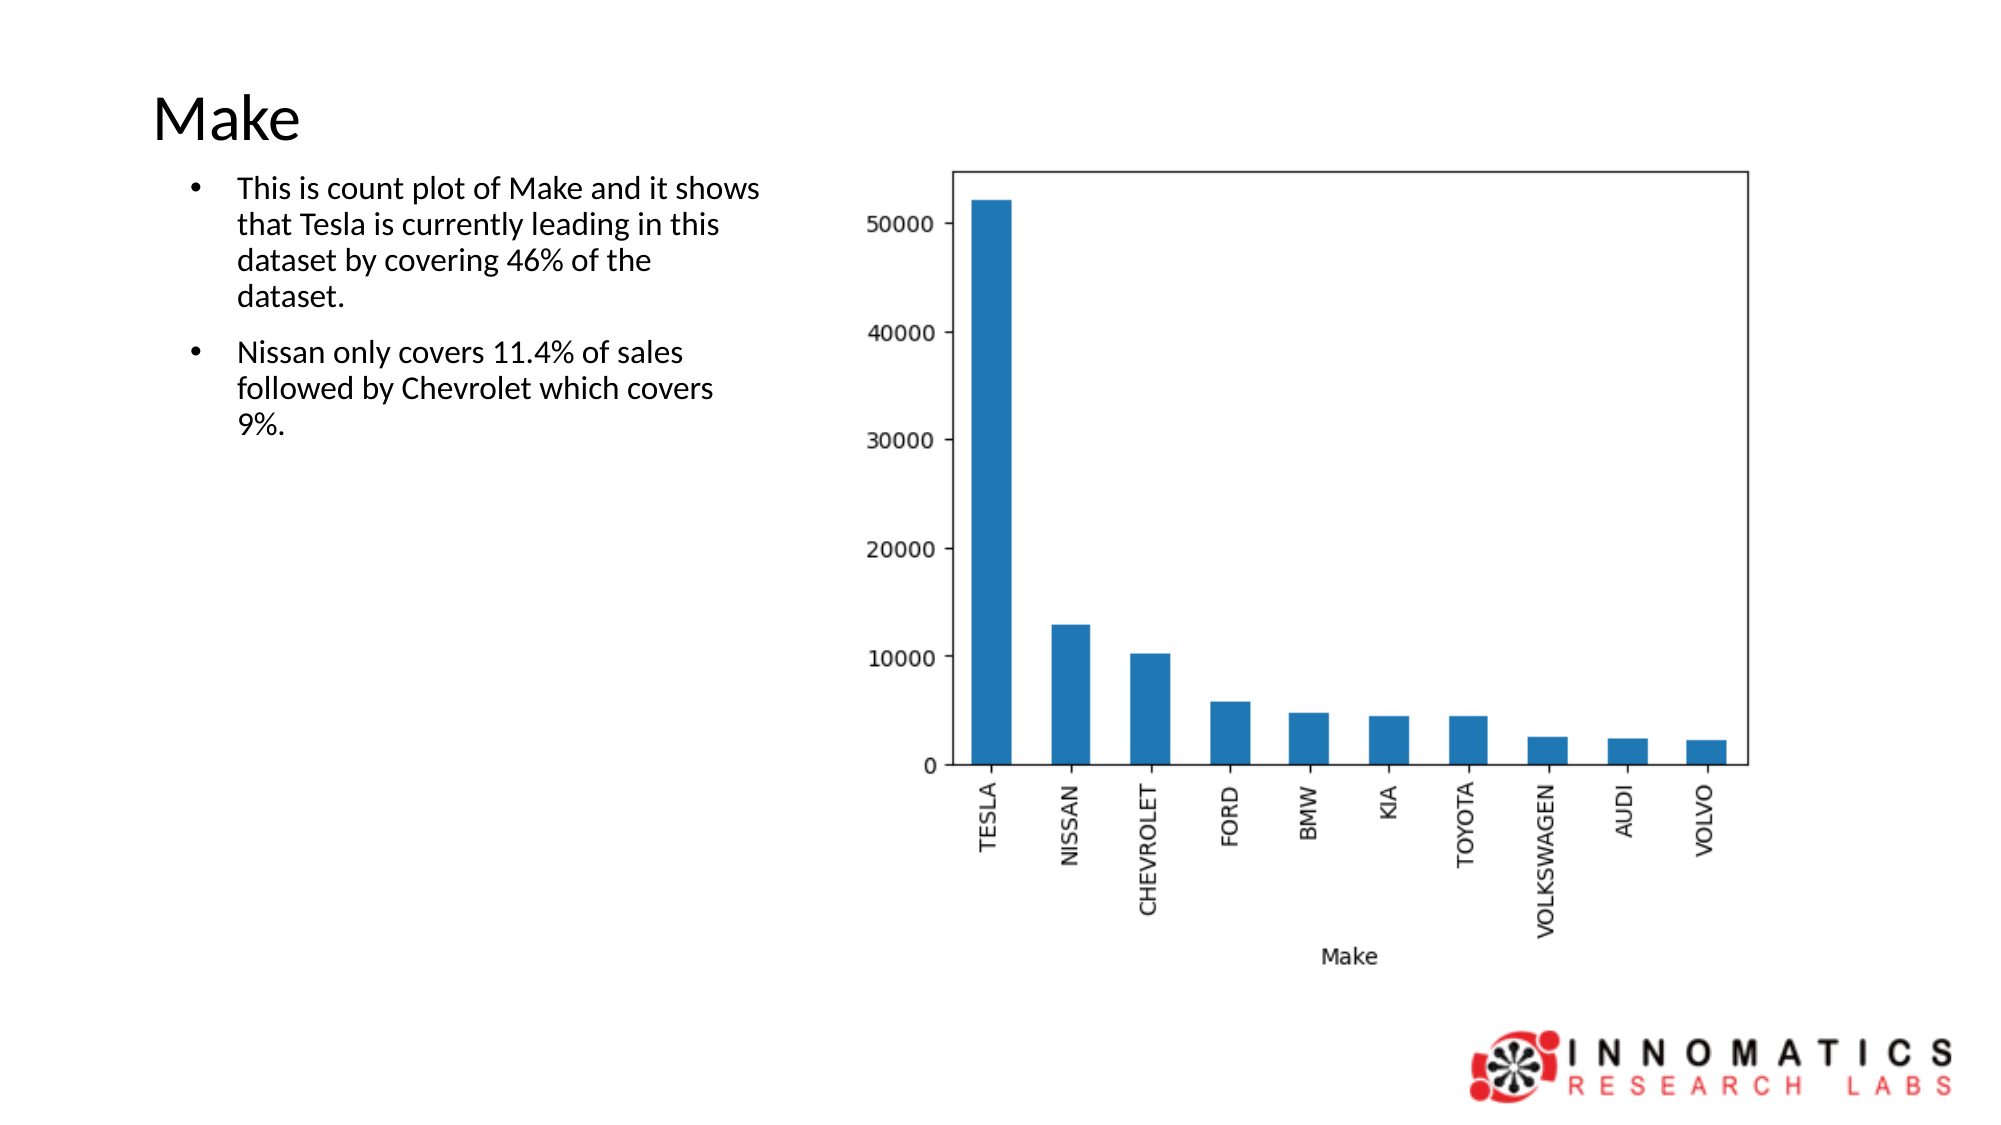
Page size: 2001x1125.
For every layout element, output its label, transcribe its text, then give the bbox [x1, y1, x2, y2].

picture [849, 157, 1863, 985]
title Make [137, 75, 783, 162]
list This is count plot of Make and it shows that Tesla is currently leading in this dataset by covering 46% of the dataset. Nissan only covers 11.4% of sales followed by Chevrolet which covers 9%. [137, 163, 783, 963]
picture [1445, 1014, 1975, 1125]
